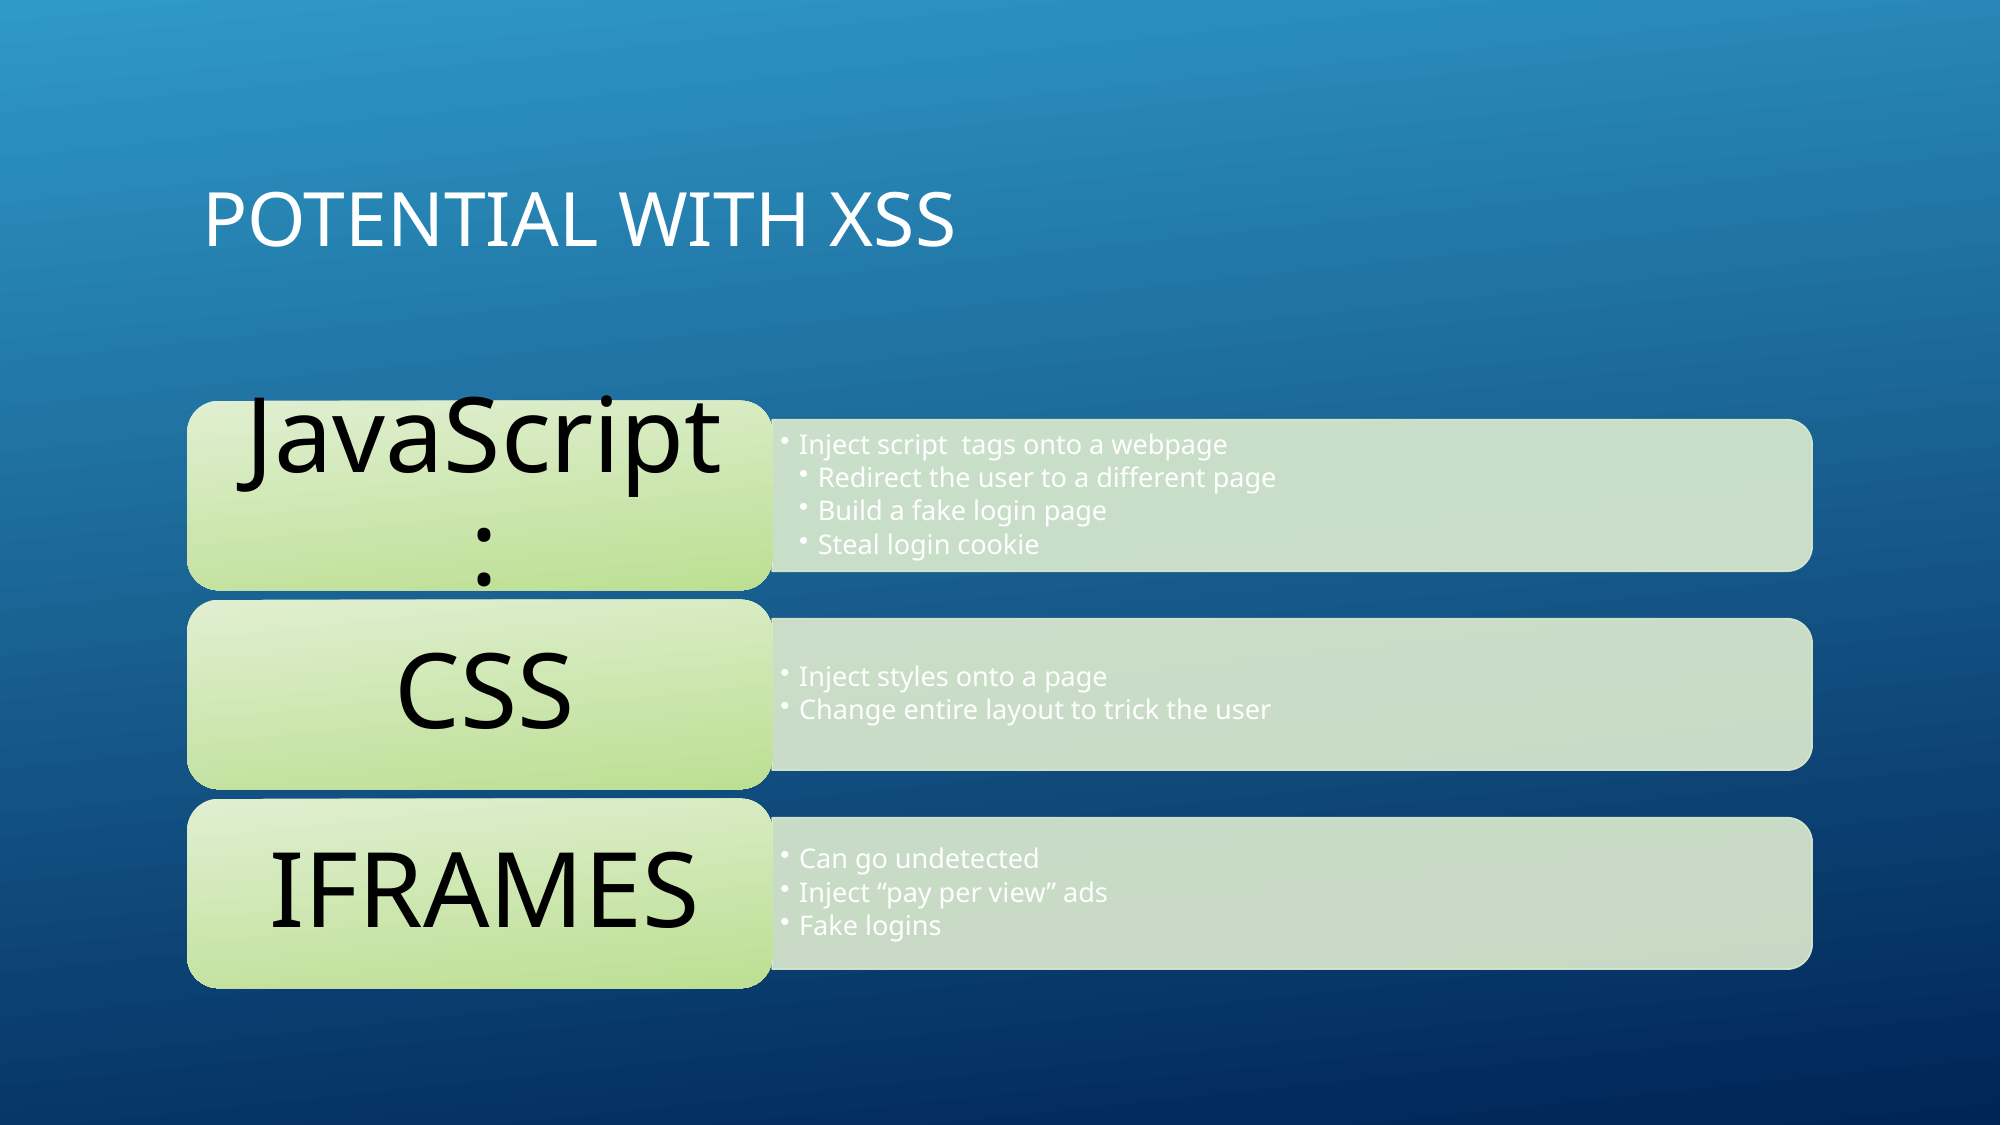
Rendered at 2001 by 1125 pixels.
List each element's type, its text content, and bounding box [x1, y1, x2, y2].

title Potential with xss [187, 101, 1813, 344]
text_box [0, 0, 2000, 1125]
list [186, 400, 1813, 989]
